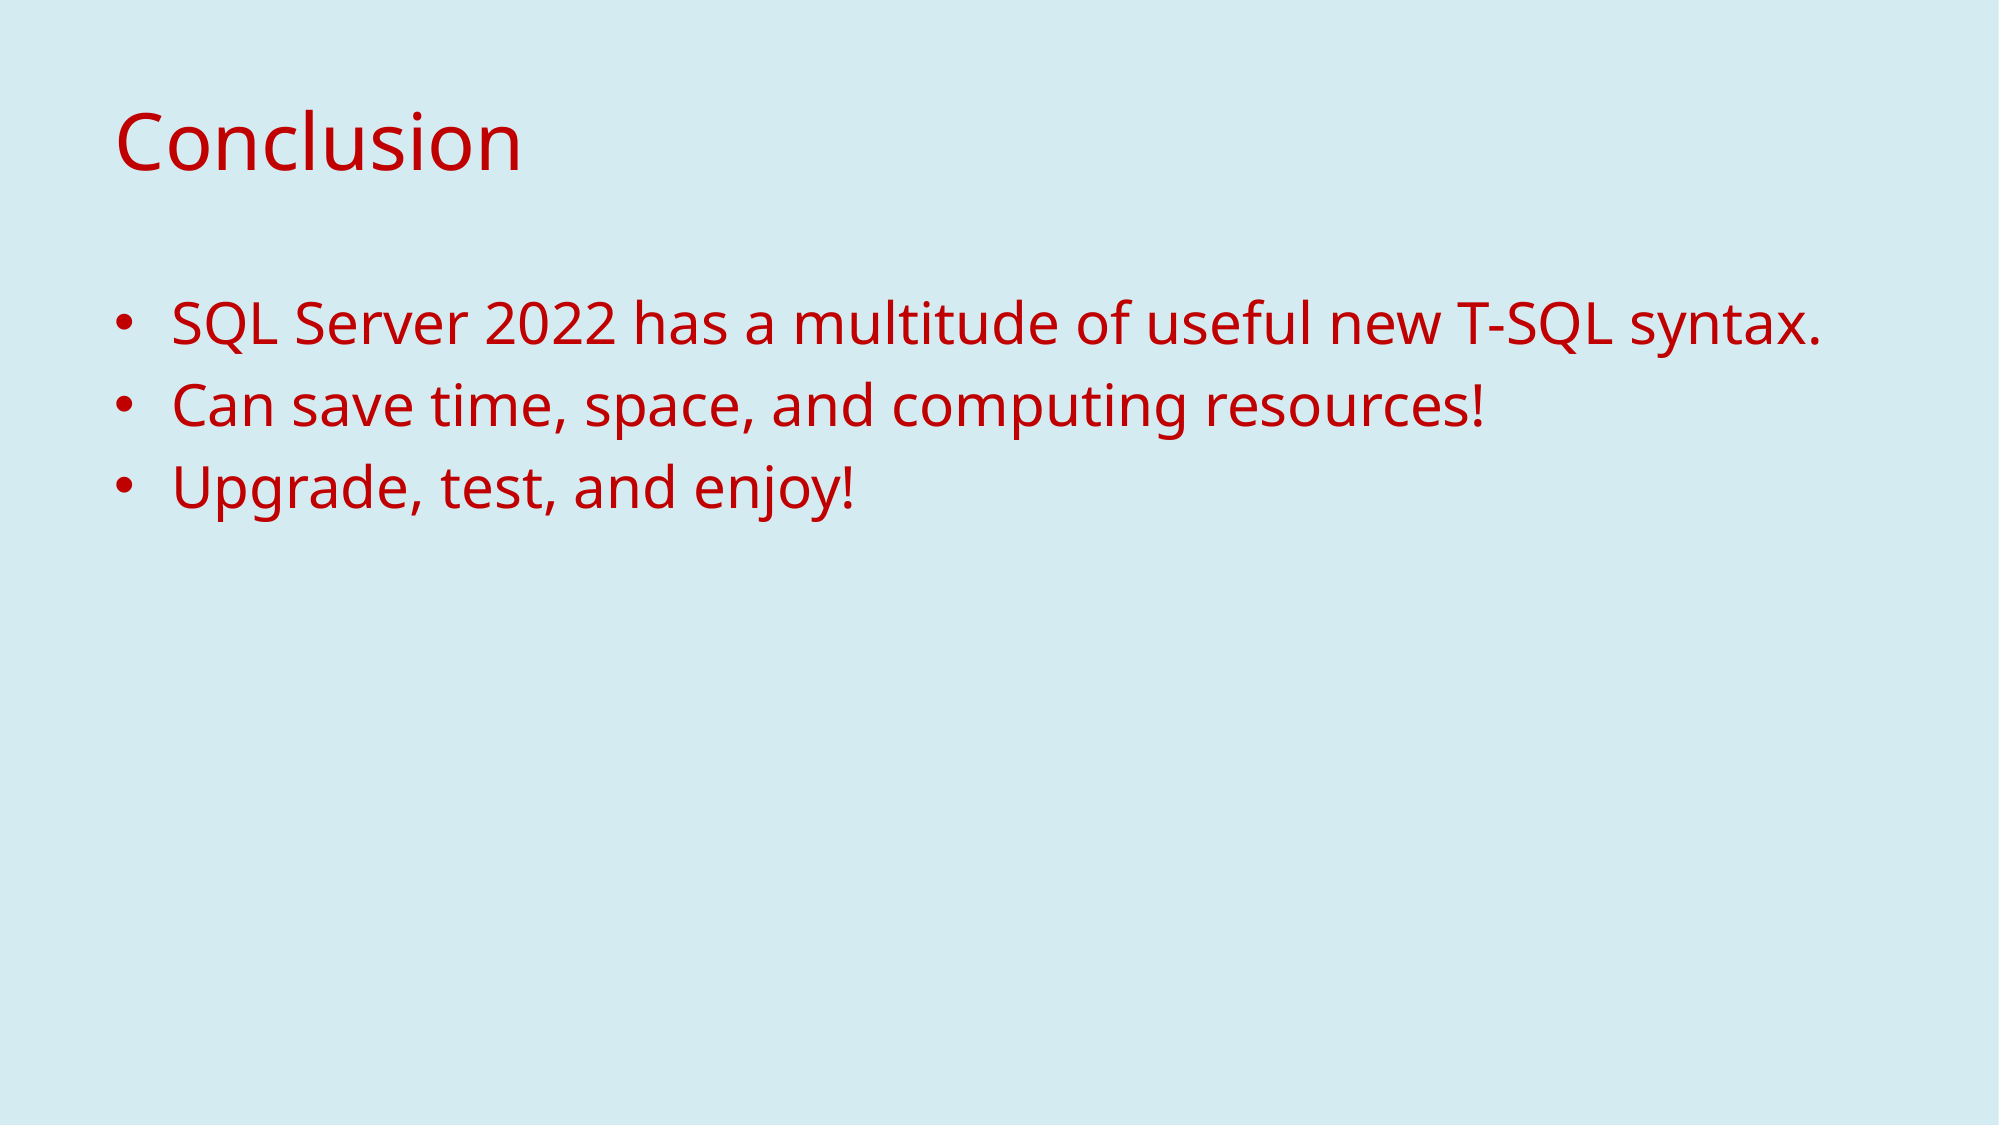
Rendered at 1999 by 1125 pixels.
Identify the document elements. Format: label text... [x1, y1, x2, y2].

list SQL Server 2022 has a multitude of useful new T-SQL syntax. Can save time, space, and computing resources! Upgrade, test, and enjoy! [99, 278, 1899, 994]
title Conclusion [99, 45, 1905, 233]
